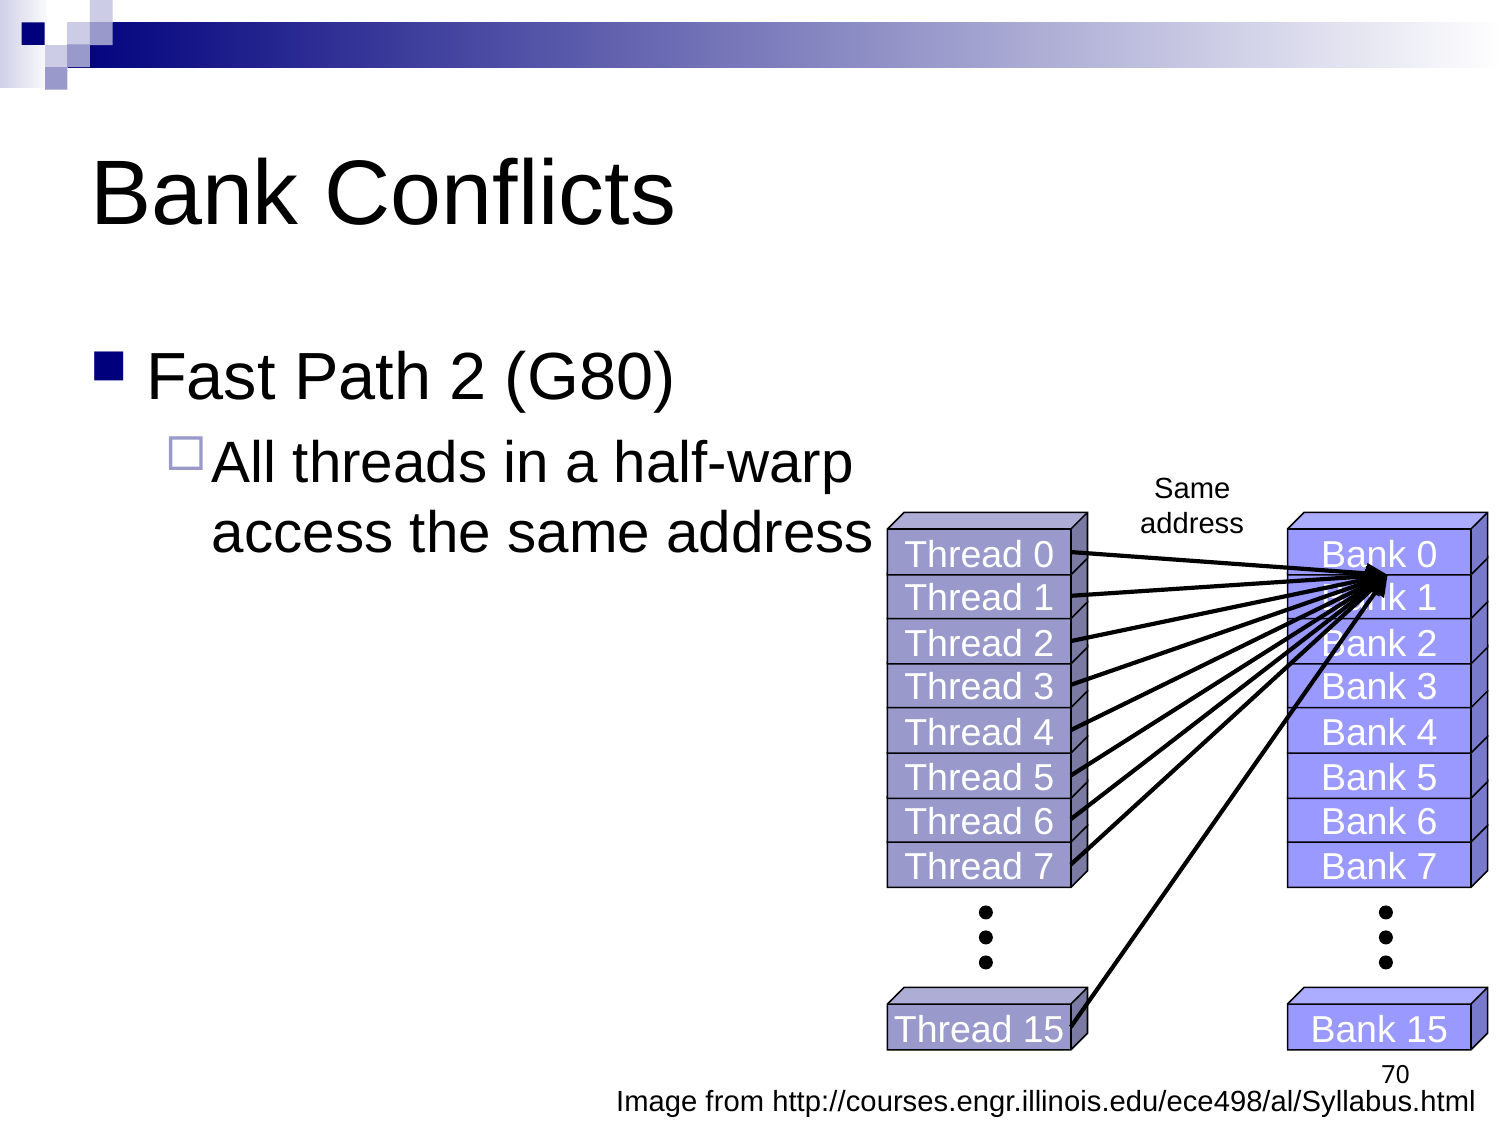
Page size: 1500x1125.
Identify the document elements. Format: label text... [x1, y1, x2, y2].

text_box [887, 512, 1088, 1051]
list Fast Path 2 (G80) All threads in a half-warp access the same address [75, 324, 900, 650]
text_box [1070, 551, 1288, 1028]
text_box Image from http://courses.engr.illinois.edu/ece498/al/Syllabus.html [0, 1074, 1500, 1125]
text_box Same address [1125, 462, 1260, 548]
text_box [1287, 512, 1488, 1051]
slide_number 70 [1074, 1036, 1426, 1101]
title Bank Conflicts [75, 75, 1425, 300]
